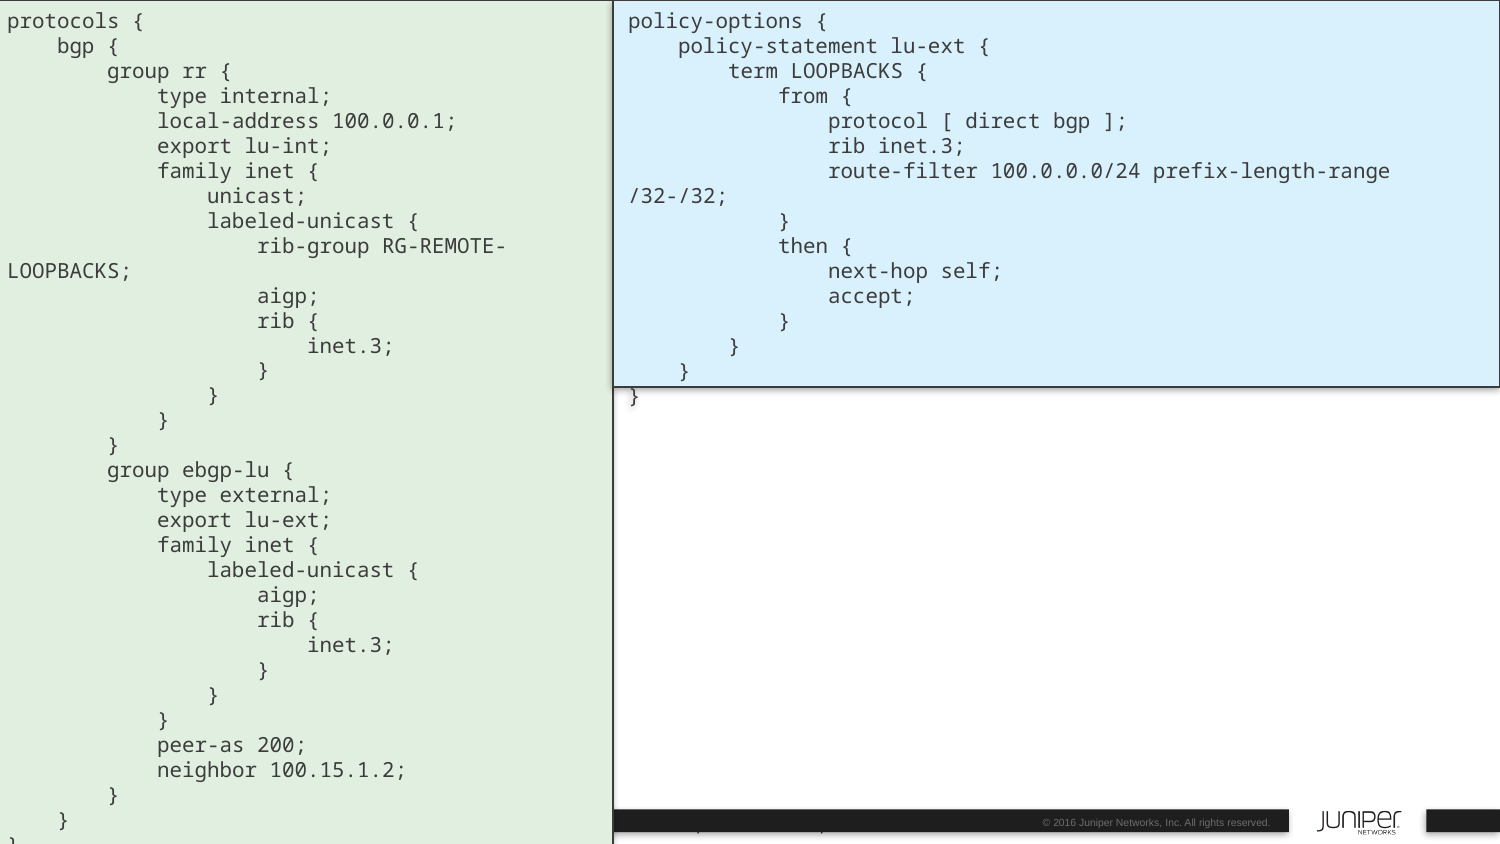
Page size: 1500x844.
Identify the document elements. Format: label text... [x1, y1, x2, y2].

text_box policy-options { policy-statement lu-ext { term LOOPBACKS { from { protocol [ direct bgp ]; rib inet.3; route-filter 100.0.0.0/24 prefix-length-range /32-/32; } then { next-hop self; accept; } } } } [612, 0, 1500, 388]
picture [1315, 808, 1404, 836]
text_box protocols { bgp { group rr { type internal; local-address 100.0.0.1; export lu-int; family inet { unicast; labeled-unicast { rib-group RG-REMOTE-LOOPBACKS; aigp; rib { inet.3; } } } } group ebgp-lu { type external; export lu-ext; family inet { labeled-unicast { aigp; rib { inet.3; } } } peer-as 200; neighbor 100.15.1.2; } } } [0, 0, 614, 844]
